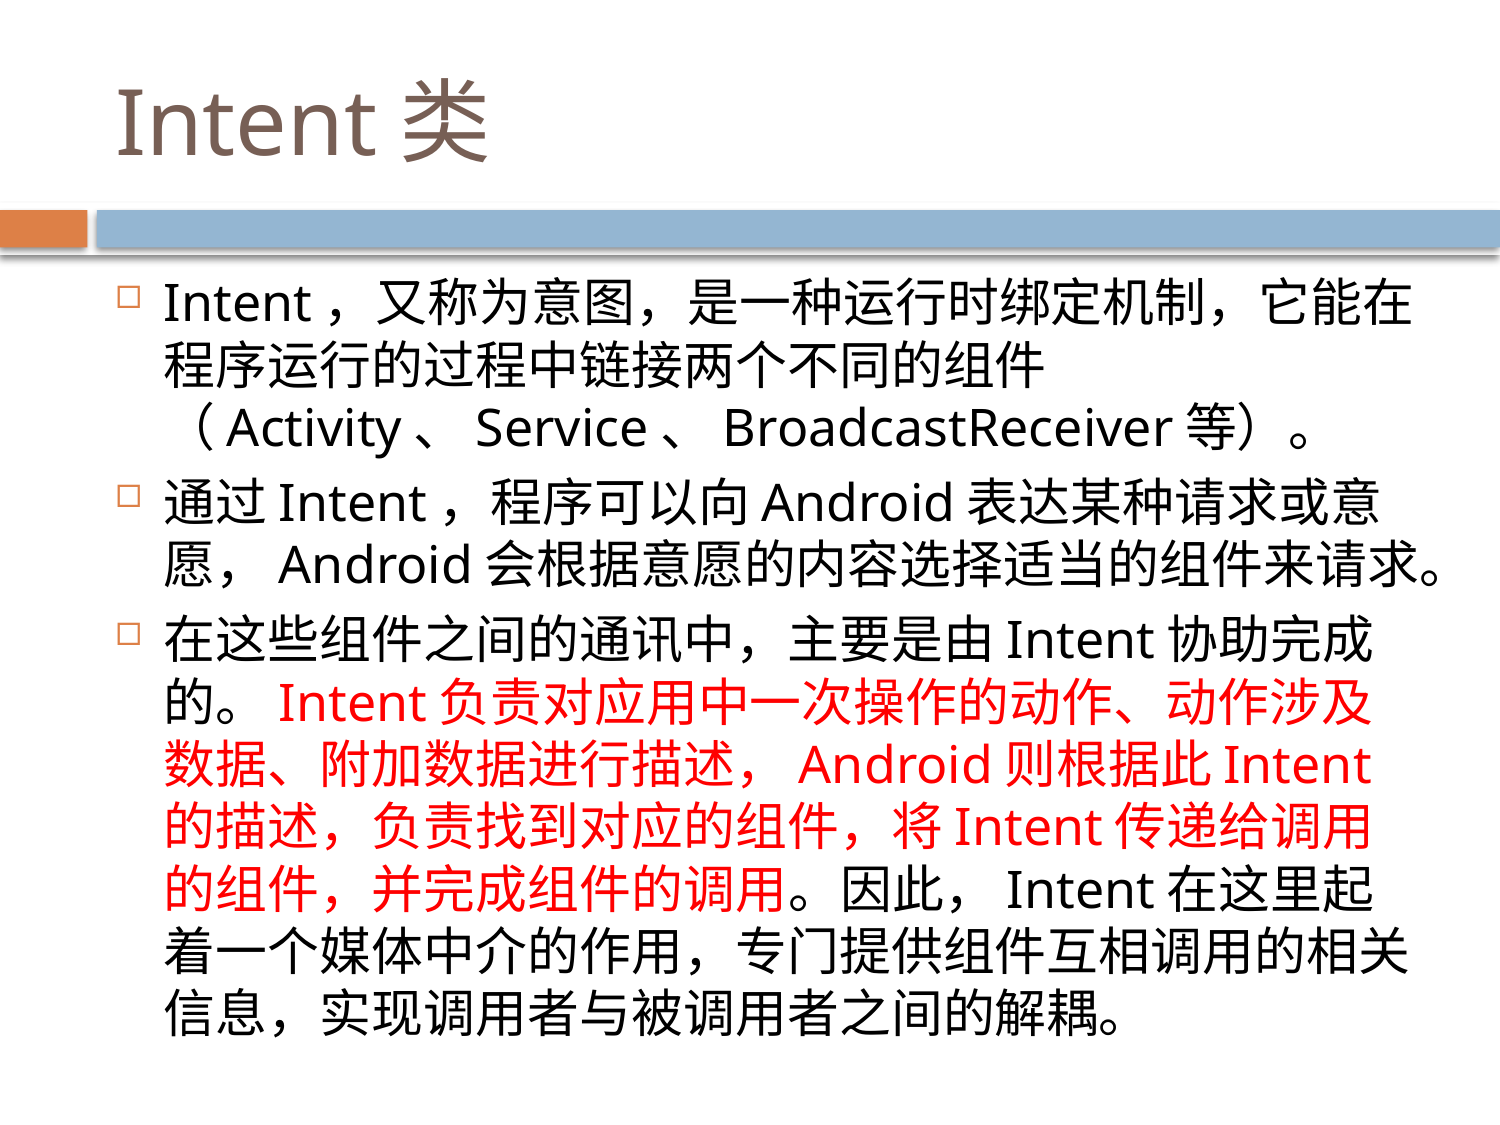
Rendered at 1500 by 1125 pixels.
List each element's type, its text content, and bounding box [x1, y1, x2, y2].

list Intent，又称为意图，是一种运行时绑定机制，它能在程序运行的过程中链接两个不同的组件（Activity、Service、BroadcastReceiver等）。 通过Intent，程序可以向Android表达某种请求或意愿，Android会根据意愿的内容选择适当的组件来请求。 在这些组件之间的通讯中，主要是由Intent协助完成的。Intent负责对应用中一次操作的动作、动作涉及数据、附加数据进行描述，Android则根据此Intent的描述，负责找到对应的组件，将Intent传递给调用的组件，并完成组件的调用。因此，Intent在这里起着一个媒体中介的作用，专门提供组件互相调用的相关信息，实现调用者与被调用者之间的解耦。 [100, 262, 1438, 1102]
title Intent类 [100, 37, 1438, 200]
